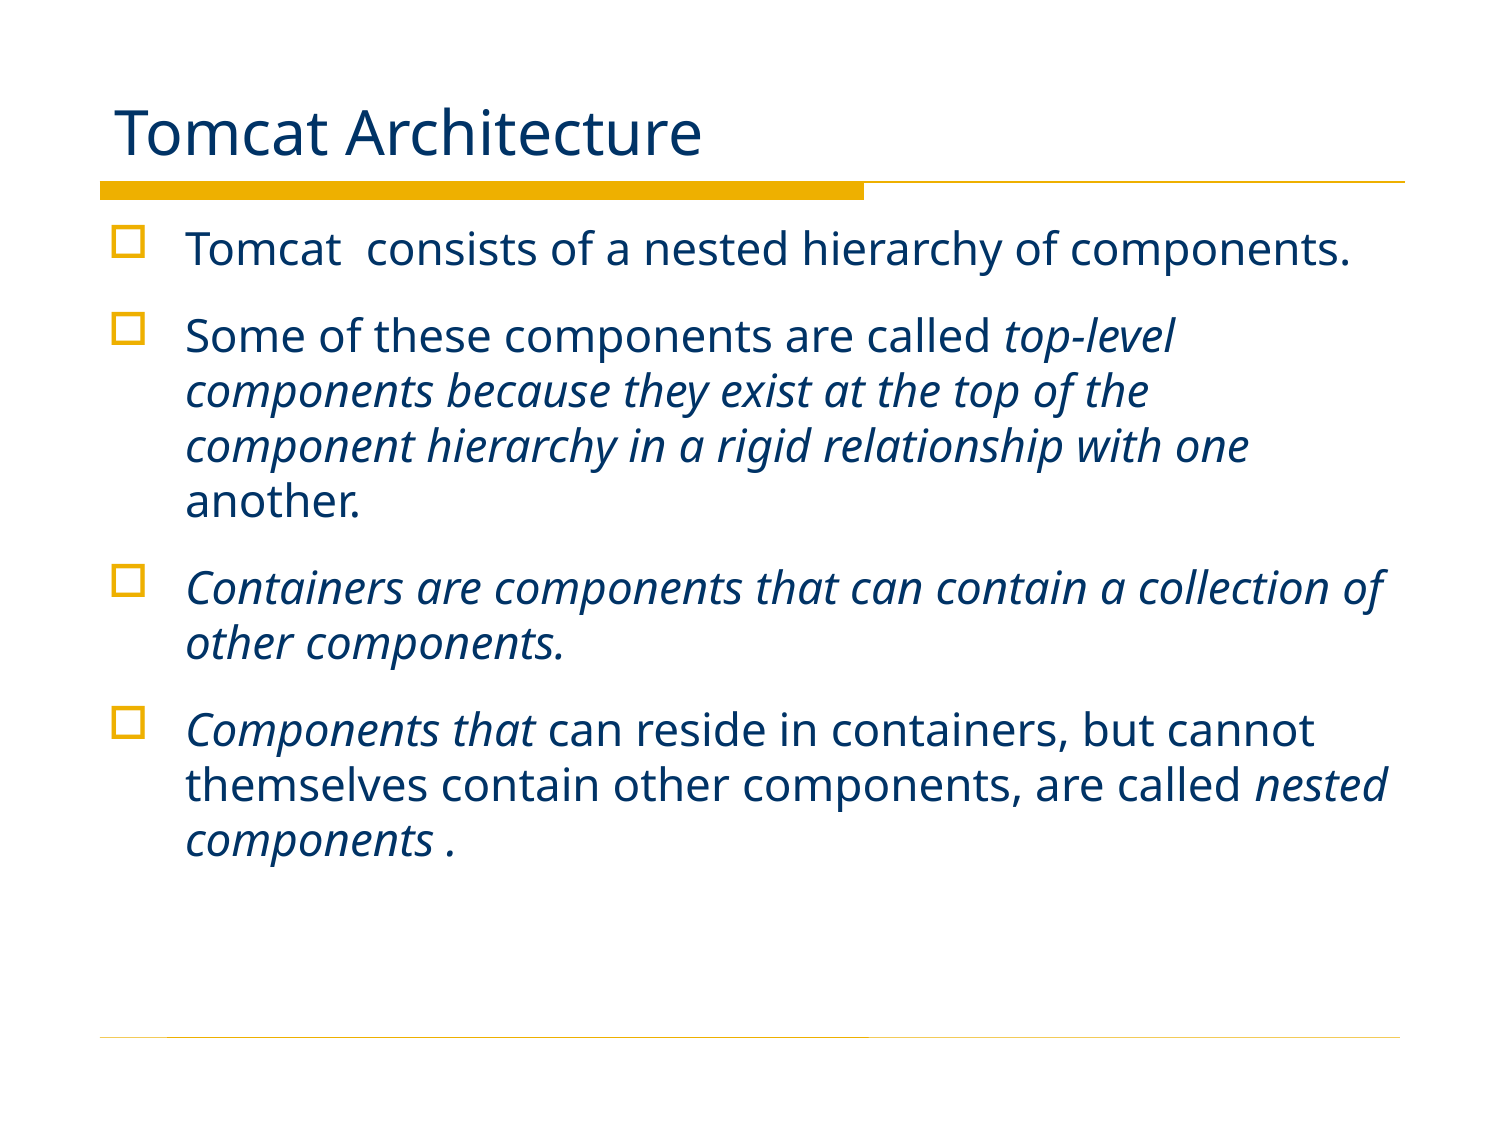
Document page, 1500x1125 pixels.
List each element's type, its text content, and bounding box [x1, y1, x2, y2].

title Tomcat Architecture [99, 24, 1413, 176]
list Tomcat consists of a nested hierarchy of components. Some of these components are called top-level components because they exist at the top of the component hierarchy in a rigid relationship with one another. Containers are components that can contain a collection of other components. Components that can reside in containers, but cannot themselves contain other components, are called nested components . [92, 212, 1406, 1013]
